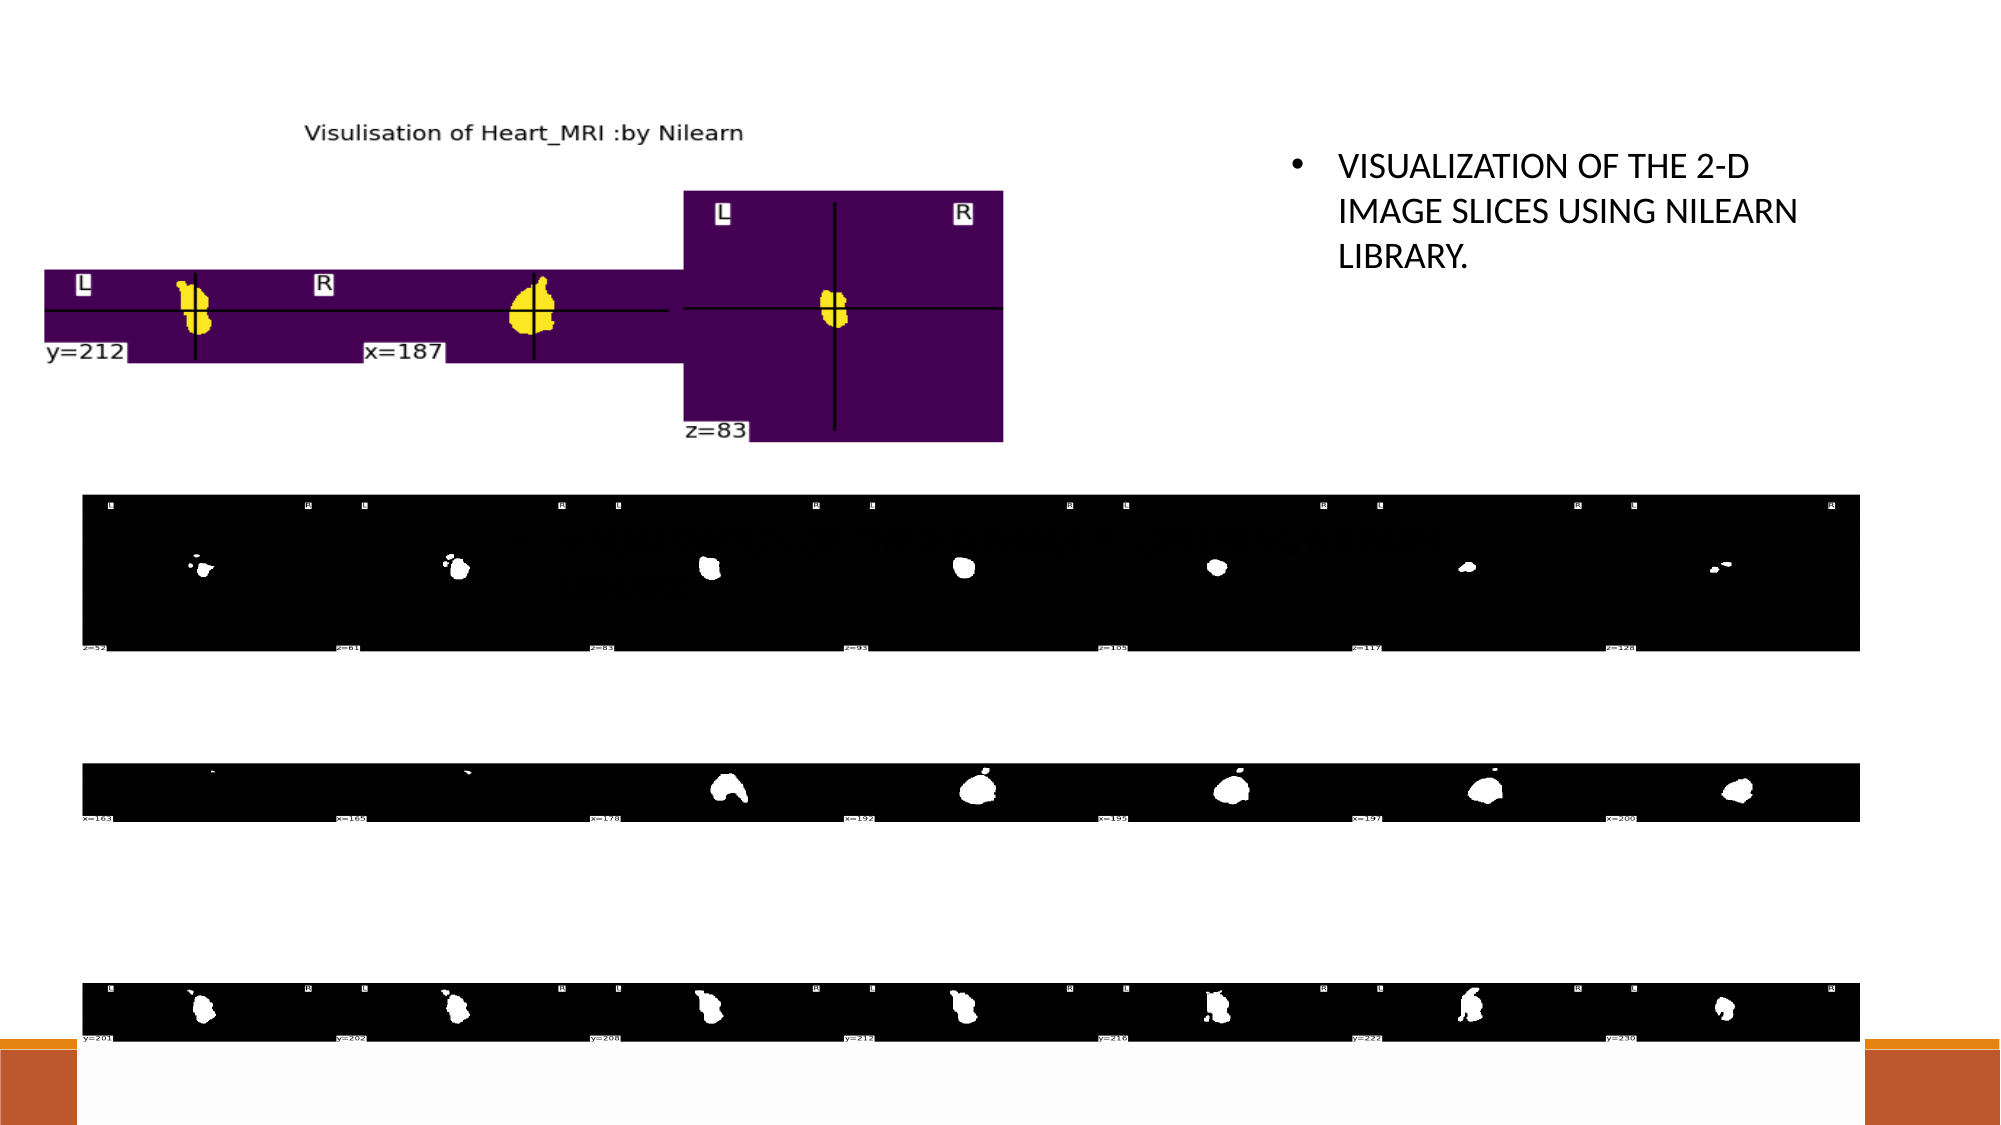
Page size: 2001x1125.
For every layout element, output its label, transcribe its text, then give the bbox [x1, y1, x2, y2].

picture [29, 105, 1866, 1125]
text_box VISUALIZATION OF THE 2-D IMAGE SLICES USING NILEARN LIBRARY. [1276, 133, 1842, 284]
